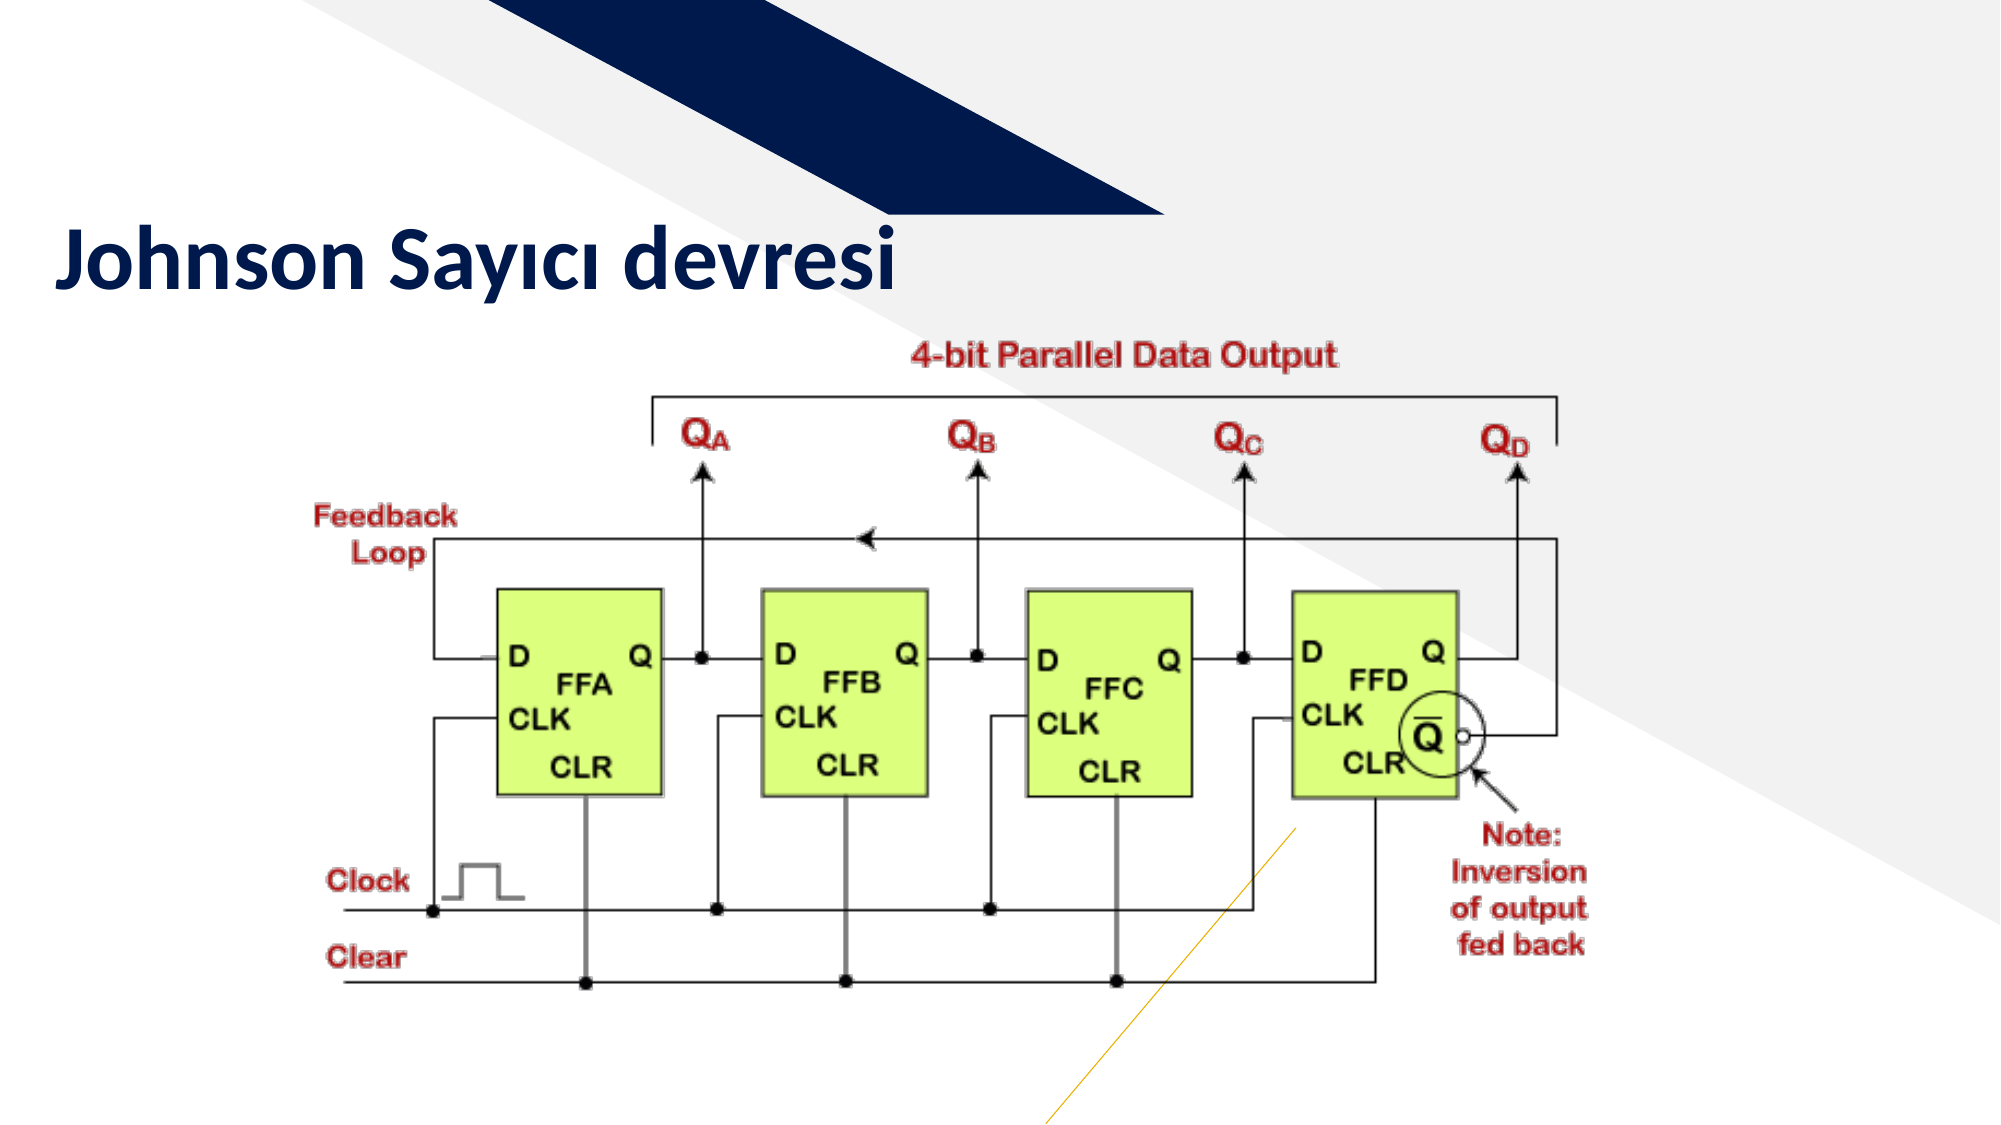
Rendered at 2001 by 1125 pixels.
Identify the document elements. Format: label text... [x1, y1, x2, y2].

title Johnson Sayıcı devresi [40, 109, 1367, 310]
picture [296, 309, 1624, 1008]
